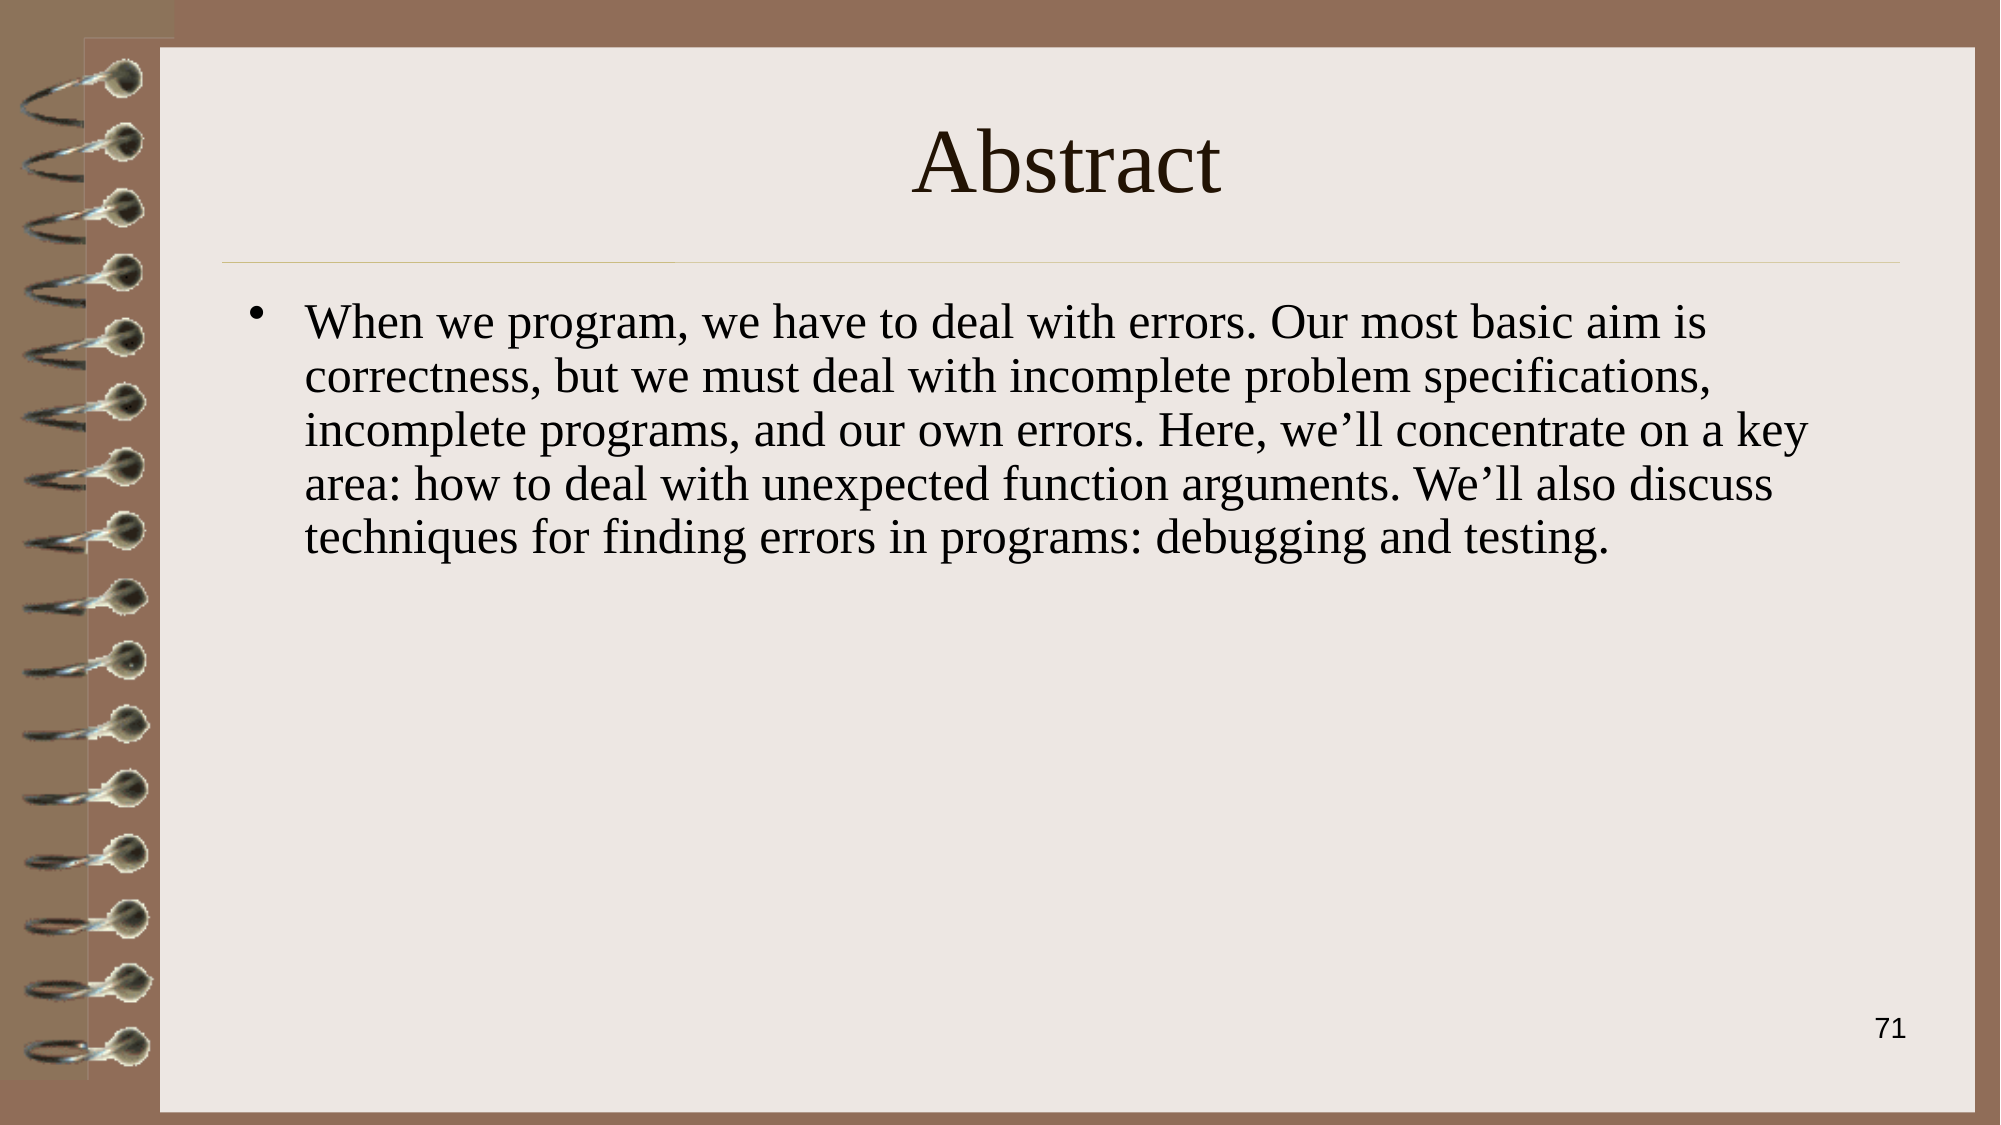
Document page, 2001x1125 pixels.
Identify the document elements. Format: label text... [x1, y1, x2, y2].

picture [0, 0, 175, 1080]
list When we program, we have to deal with errors. Our most basic aim is correctness, but we must deal with incomplete problem specifications, incomplete programs, and our own errors. Here, we’ll concentrate on a key area: how to deal with unexpected function arguments. We’ll also discuss techniques for finding errors in programs: debugging and testing. [233, 287, 1900, 963]
title Abstract [233, 62, 1900, 250]
slide_number 71 [1505, 1001, 1922, 1077]
